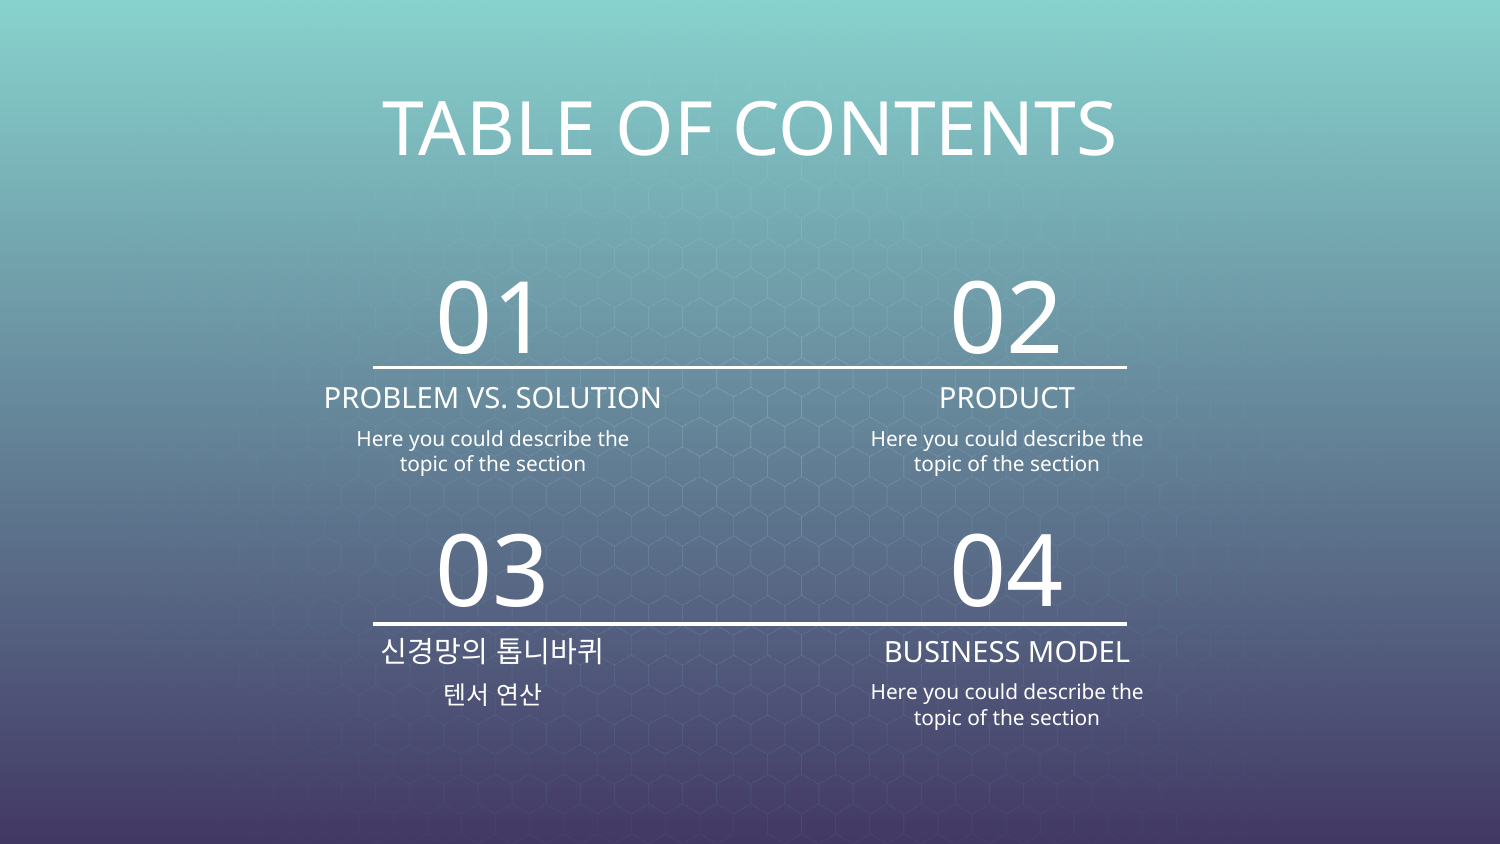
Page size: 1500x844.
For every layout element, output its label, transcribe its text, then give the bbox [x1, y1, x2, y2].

title 신경망의 톱니바퀴 [277, 588, 709, 684]
subtitle 텐서 연산 [336, 664, 650, 725]
picture [102, 0, 1398, 844]
title 01 [349, 265, 637, 361]
title 04 [863, 519, 1151, 615]
title PRODUCT [791, 334, 1223, 430]
subtitle Here you could describe the topic of the section [336, 410, 650, 471]
title 02 [863, 265, 1151, 361]
title TABLE OF CONTENTS [184, 65, 1316, 221]
title 03 [349, 519, 637, 615]
subtitle Here you could describe the topic of the section [850, 410, 1164, 471]
title PROBLEM VS. SOLUTION [277, 334, 709, 430]
title BUSINESS MODEL [791, 588, 1223, 684]
subtitle Here you could describe the topic of the section [850, 664, 1164, 725]
